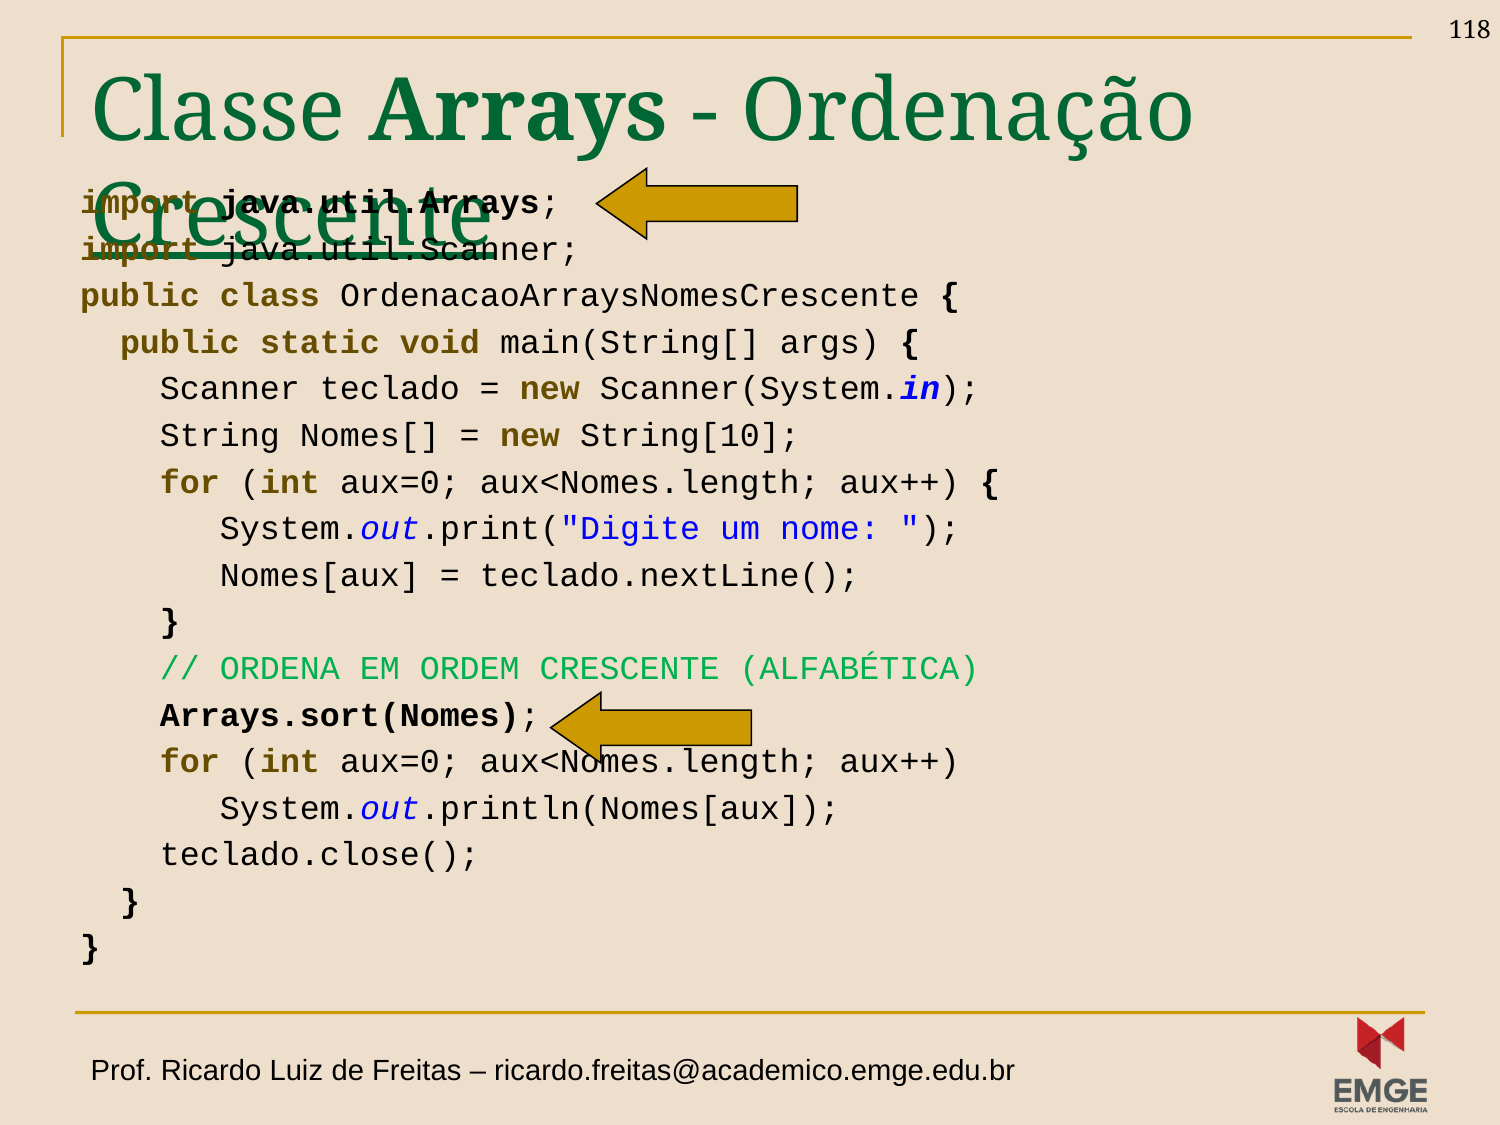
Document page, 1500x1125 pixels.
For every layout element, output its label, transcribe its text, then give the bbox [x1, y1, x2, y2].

text_box [596, 168, 798, 239]
picture [1328, 1012, 1433, 1116]
text_box [550, 692, 752, 763]
title Classe Arrays - Ordenação Crescente [75, 45, 1500, 233]
list import java.util.Arrays; import java.util.Scanner; public class OrdenacaoArraysNomesCrescente { public static void main(String[] args) { Scanner teclado = new Scanner(System.in); String Nomes[] = new String[10]; for (int aux=0; aux<Nomes.length; aux++) { System.out.print("Digite um nome: "); Nomes[aux] = teclado.nextLine(); } // ORDENA EM ORDEM CRESCENTE (ALFABÉTICA) Arrays.sort(Nomes); for (int aux=0; aux<Nomes.length; aux++) System.out.println(Nomes[aux]); teclado.close(); } } [65, 172, 1365, 1006]
slide_number 118 [1392, 0, 1500, 55]
